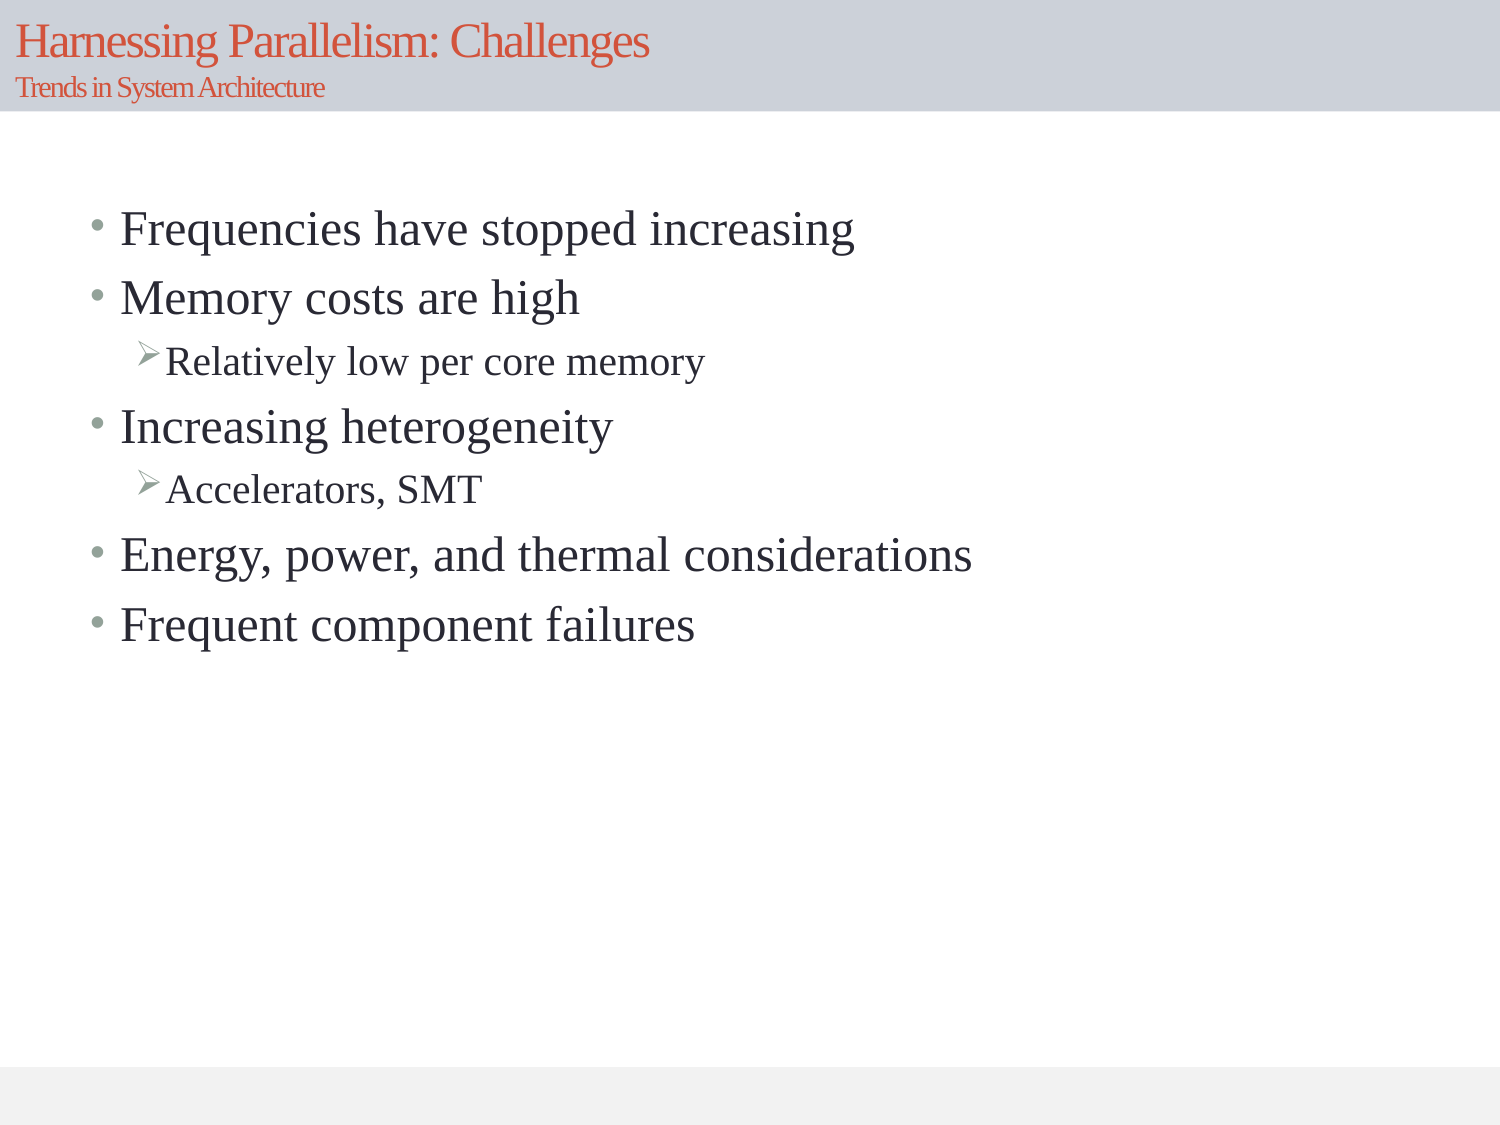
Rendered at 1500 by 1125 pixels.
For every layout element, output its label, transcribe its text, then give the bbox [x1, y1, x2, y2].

title Harnessing Parallelism: Challenges Trends in System Architecture [0, 0, 1500, 112]
list Frequencies have stopped increasing Memory costs are high Relatively low per core memory Increasing heterogeneity Accelerators, SMT Energy, power, and thermal considerations Frequent component failures [75, 187, 1425, 1047]
